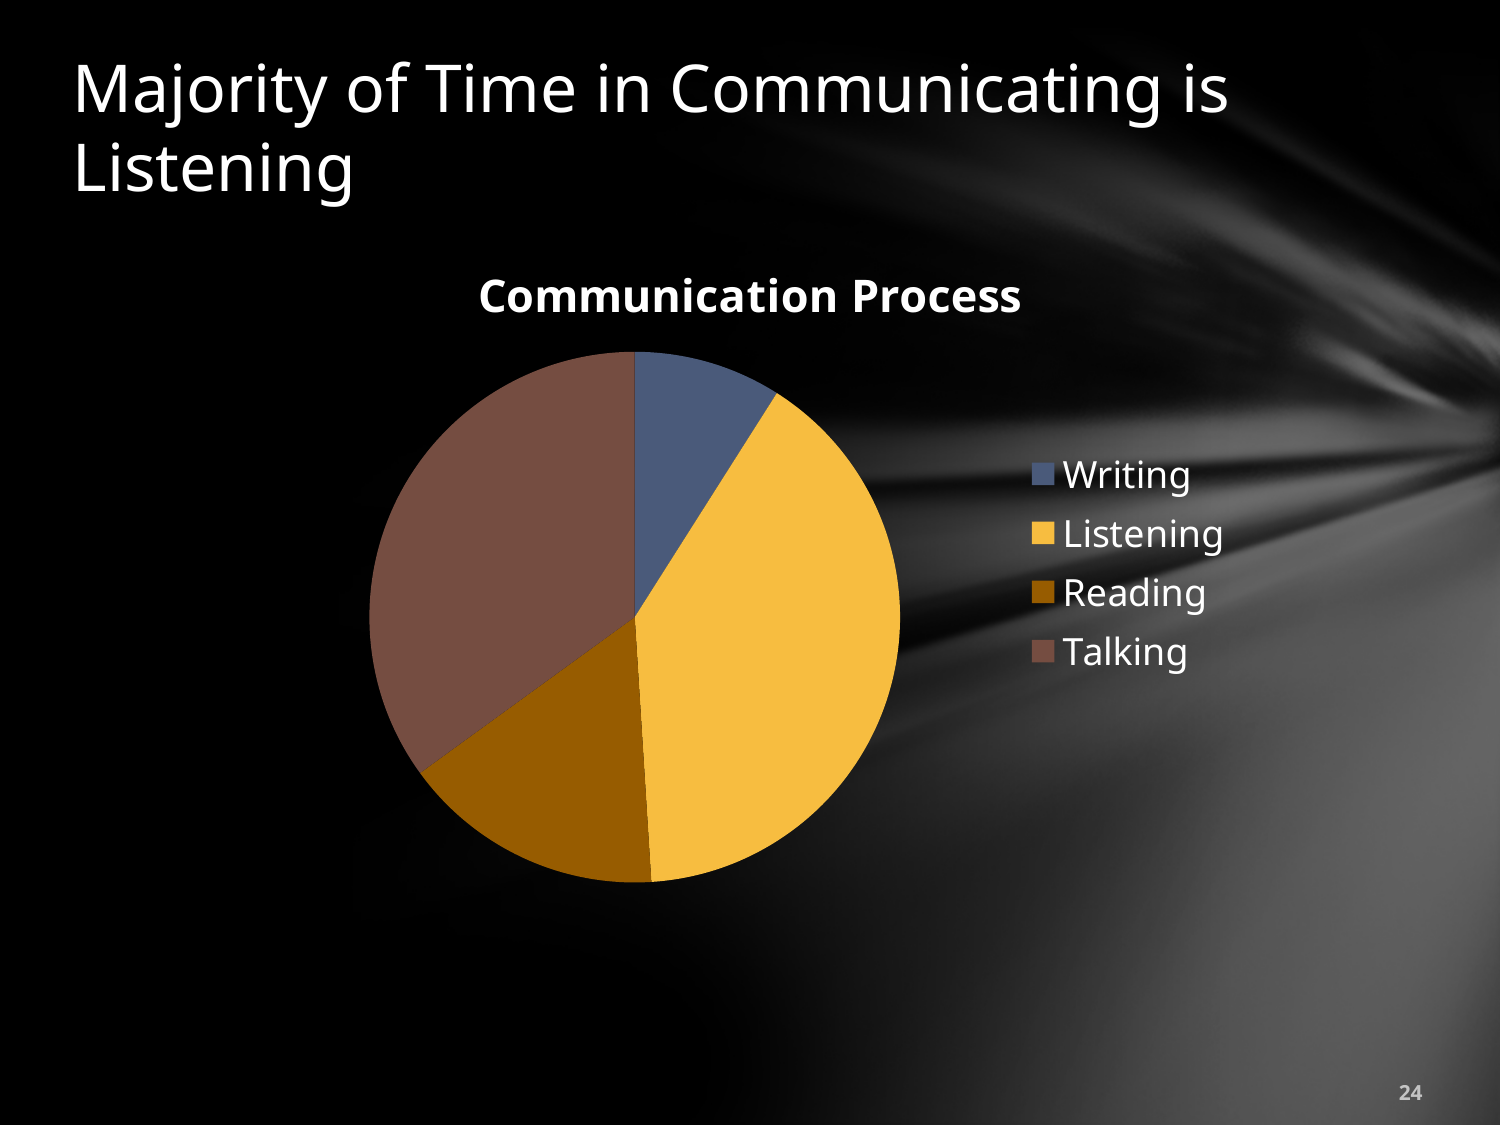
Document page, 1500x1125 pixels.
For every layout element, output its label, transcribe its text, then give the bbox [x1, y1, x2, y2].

chart [249, 228, 1251, 897]
title Majority of Time in Communicating is Listening [57, 37, 1318, 213]
slide_number 24 [1293, 1073, 1438, 1115]
